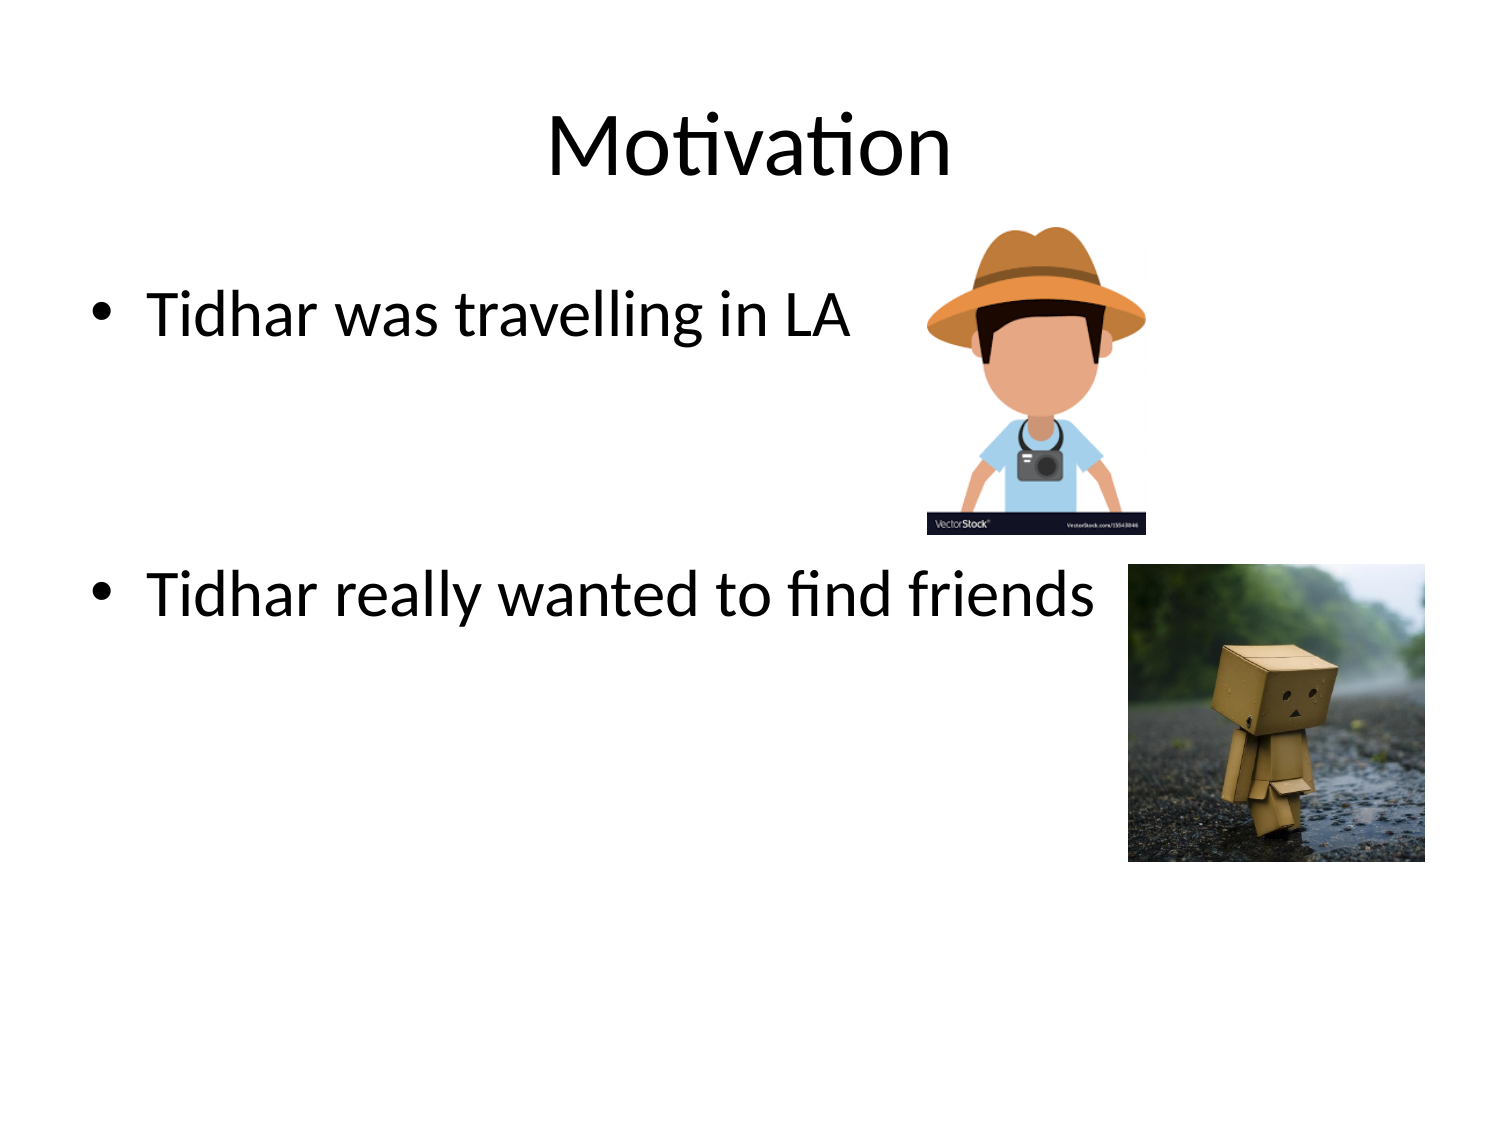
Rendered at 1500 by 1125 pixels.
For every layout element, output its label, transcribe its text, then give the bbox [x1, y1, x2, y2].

list Tidhar was travelling in LA Tidhar really wanted to find friends [75, 262, 1425, 1005]
picture [926, 227, 1146, 535]
picture [1127, 564, 1426, 862]
title Motivation [75, 45, 1425, 233]
